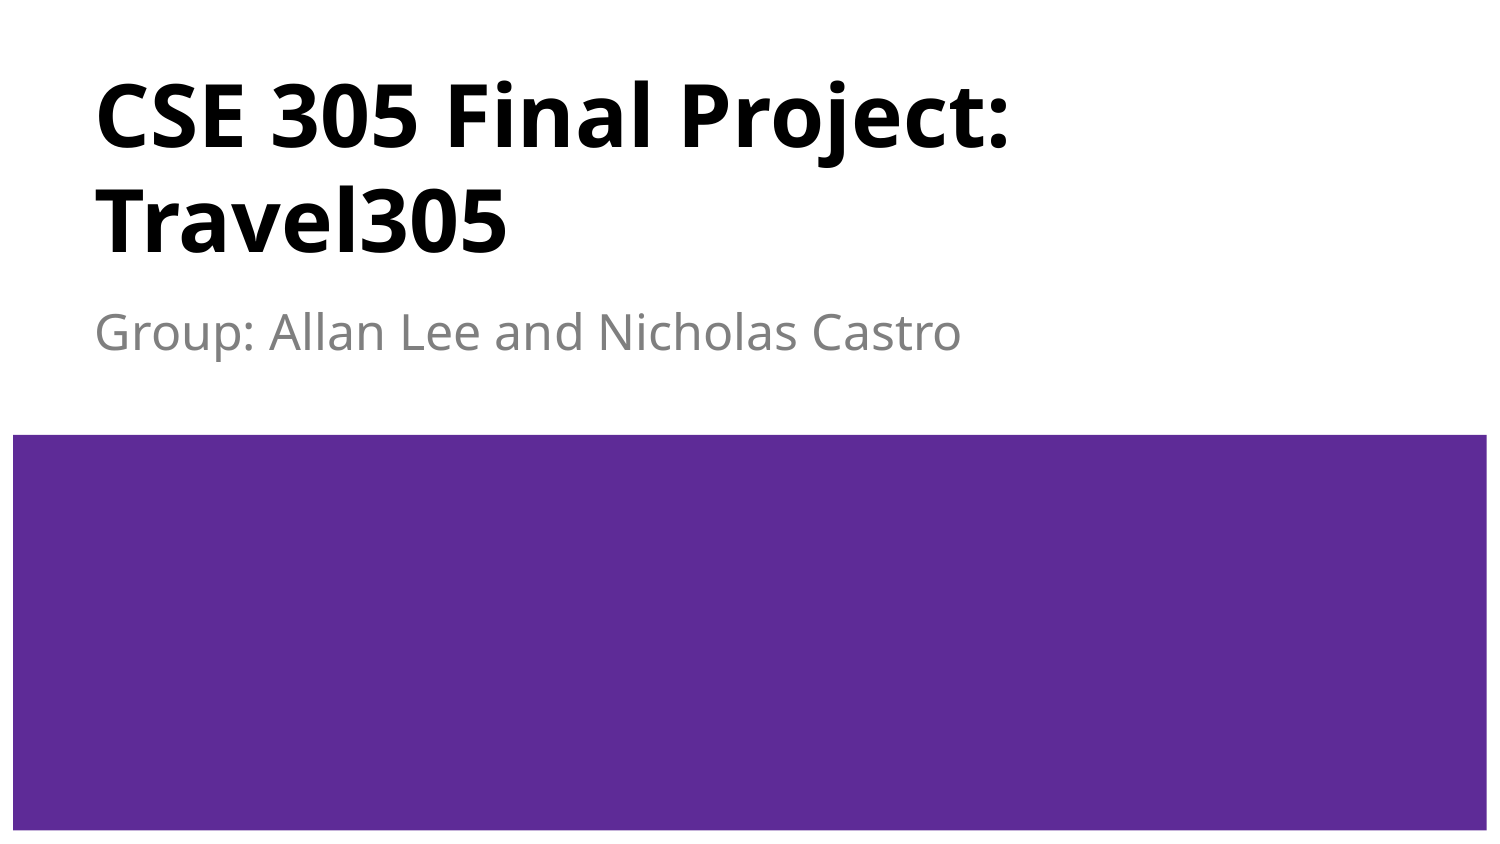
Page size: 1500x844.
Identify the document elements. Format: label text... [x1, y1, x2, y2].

subtitle Group: Allan Lee and Nicholas Castro [79, 285, 1423, 427]
title CSE 305 Final Project: Travel305 [79, 43, 1423, 285]
